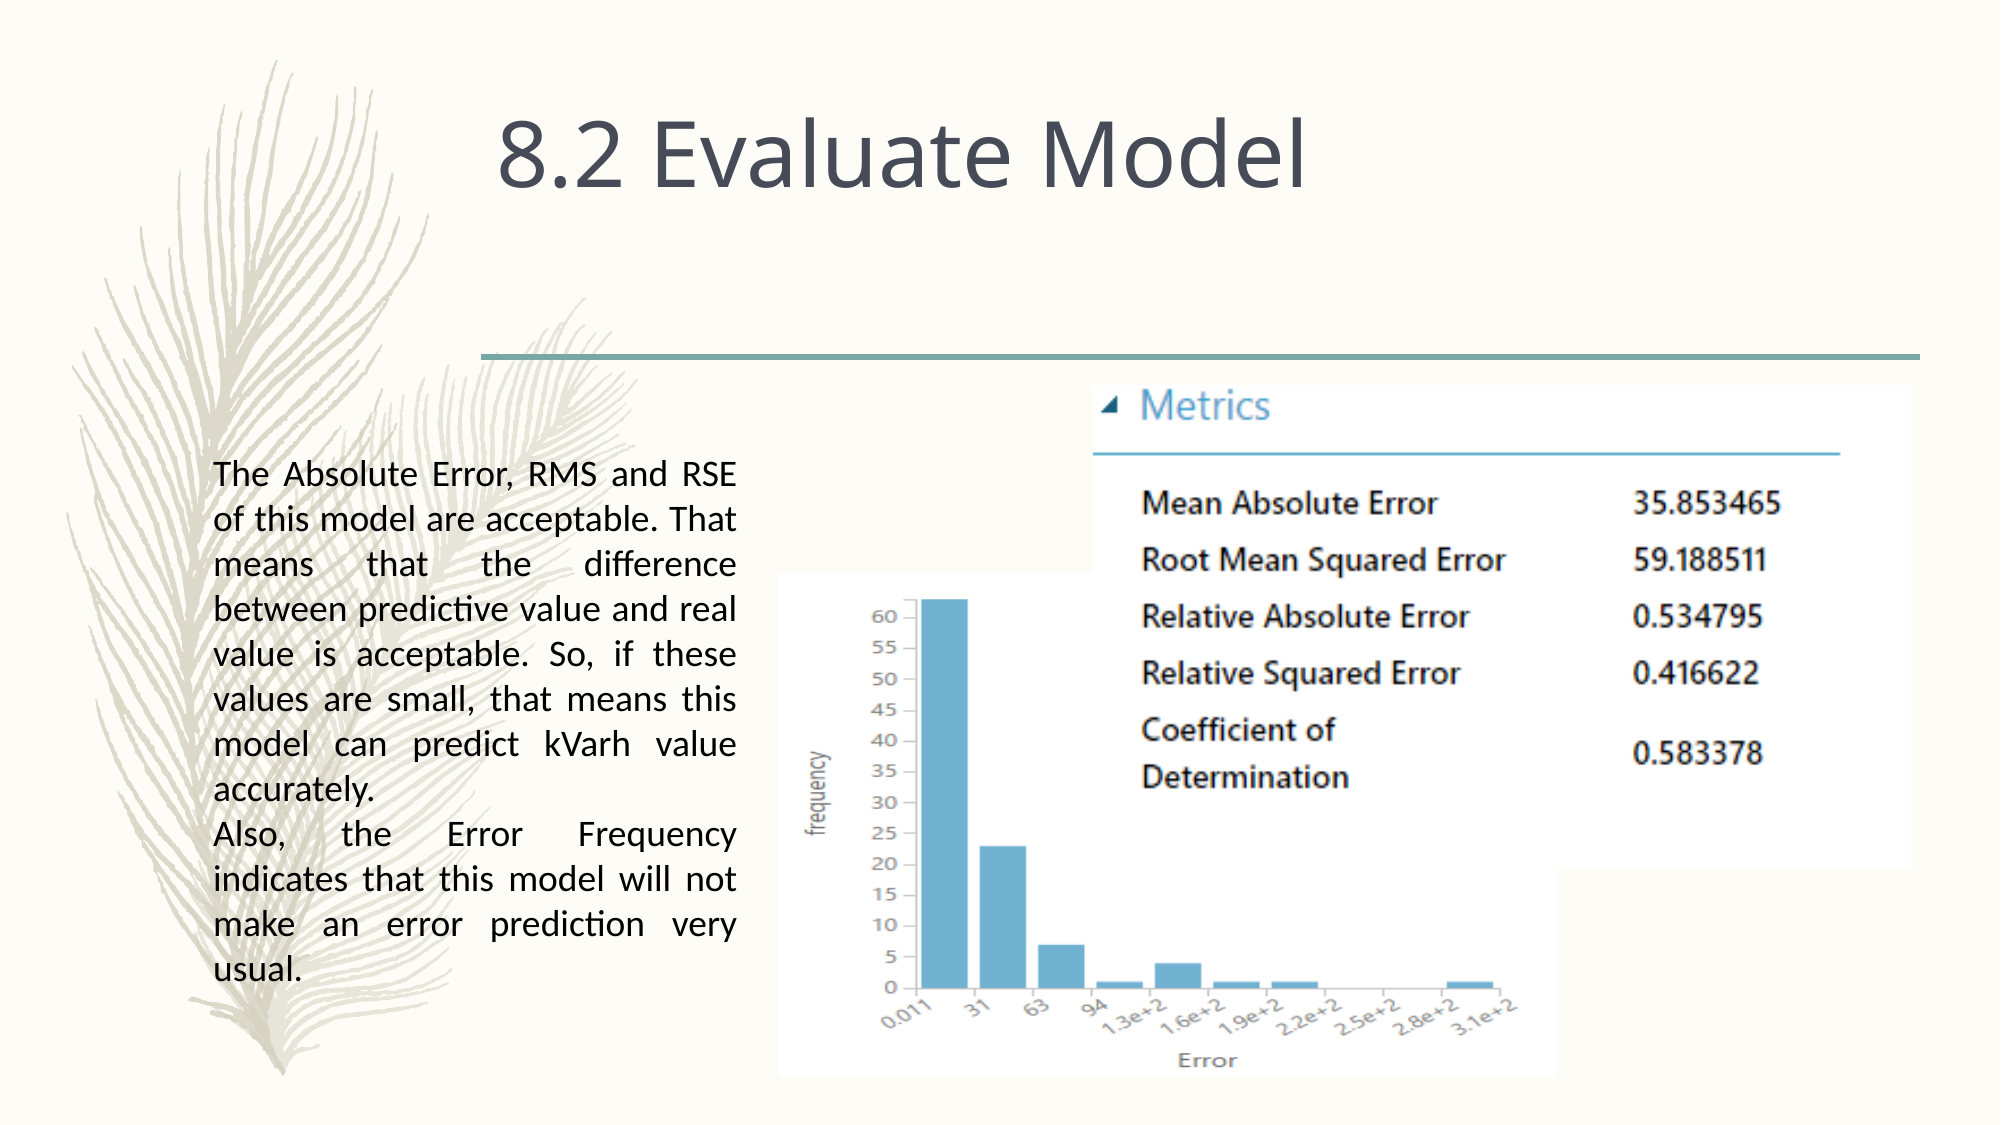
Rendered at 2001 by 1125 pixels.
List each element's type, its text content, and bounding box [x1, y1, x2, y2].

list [1093, 385, 1911, 869]
text_box The Absolute Error, RMS and RSE of this model are acceptable. That means that the difference between predictive value and real value is acceptable. So, if these values are small, that means this model can predict kVarh value accurately. Also, the Error Frequency indicates that this model will not make an error prediction very usual. [198, 441, 753, 1041]
title 8.2 Evaluate Model [481, 93, 1920, 350]
picture [779, 573, 1556, 1077]
